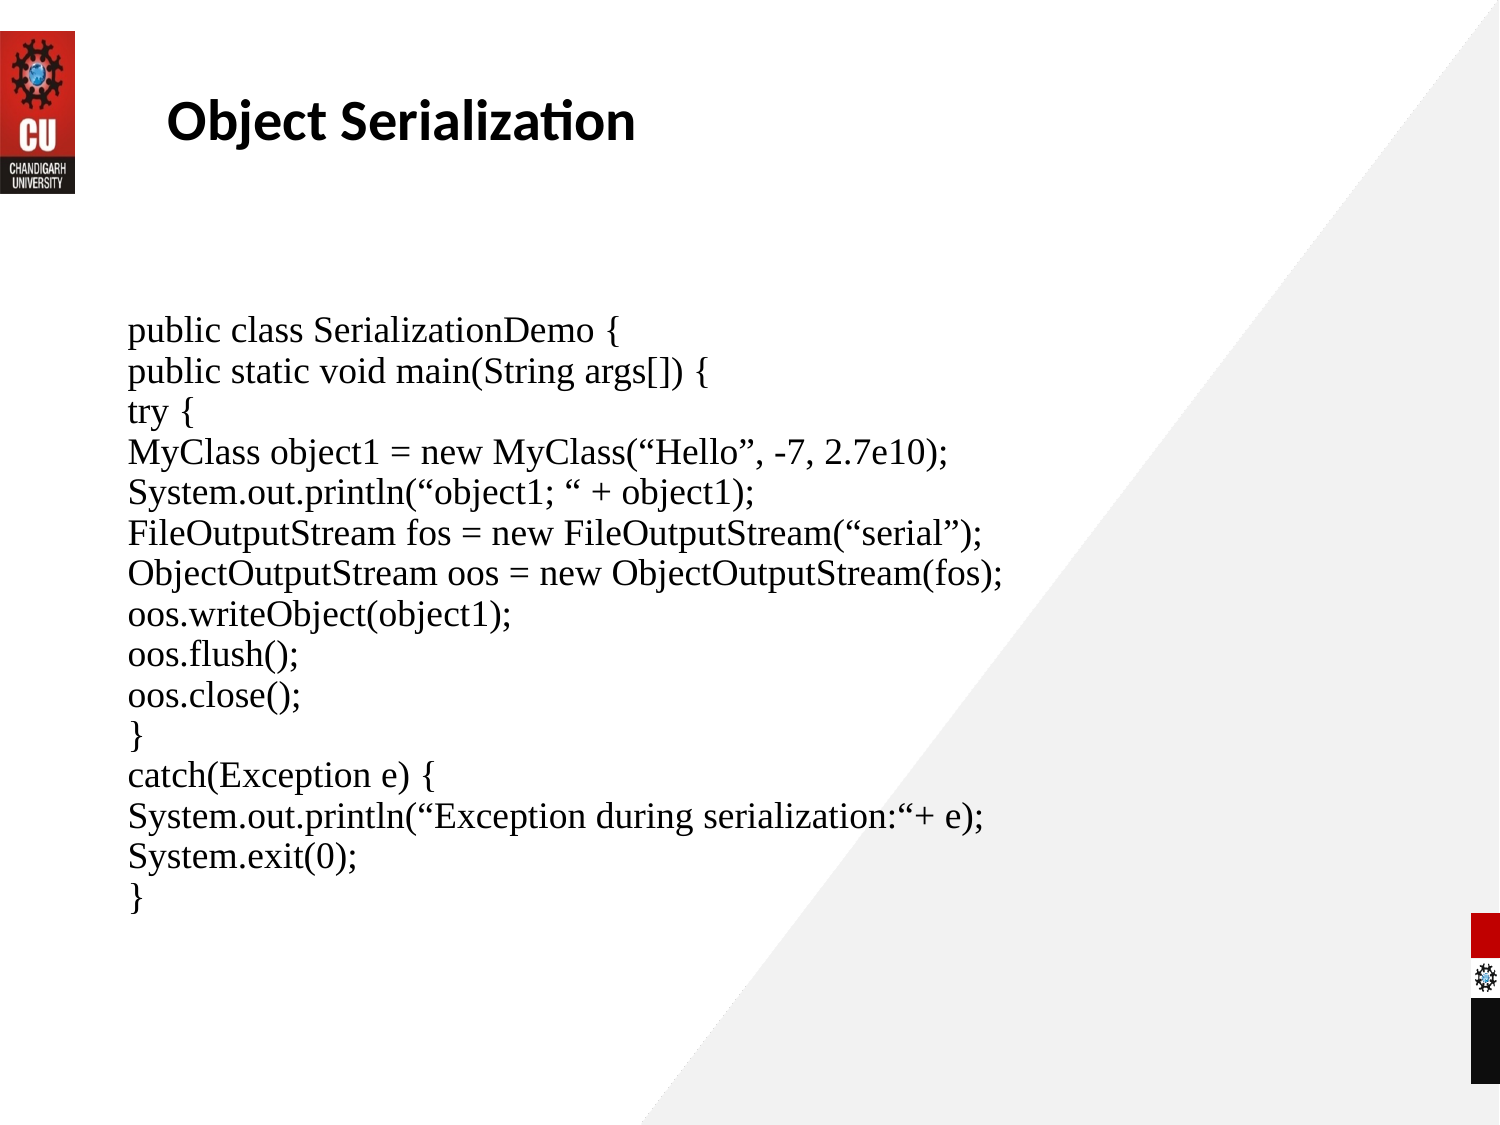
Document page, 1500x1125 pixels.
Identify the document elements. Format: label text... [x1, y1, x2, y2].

text_box Object Serialization [153, 75, 653, 160]
picture [0, 0, 1500, 1125]
title public class SerializationDemo { public static void main(String args[]) { try { MyClass object1 = new MyClass(“Hello”, -7, 2.7e10); System.out.println(“object1; “ + object1); FileOutputStream fos = new FileOutputStream(“serial”); ObjectOutputStream oos = new ObjectOutputStream(fos); oos.writeObject(object1); oos.flush(); oos.close(); } catch(Exception e) { System.out.println(“Exception during serialization:“+ e); System.exit(0); } [112, 262, 1388, 925]
